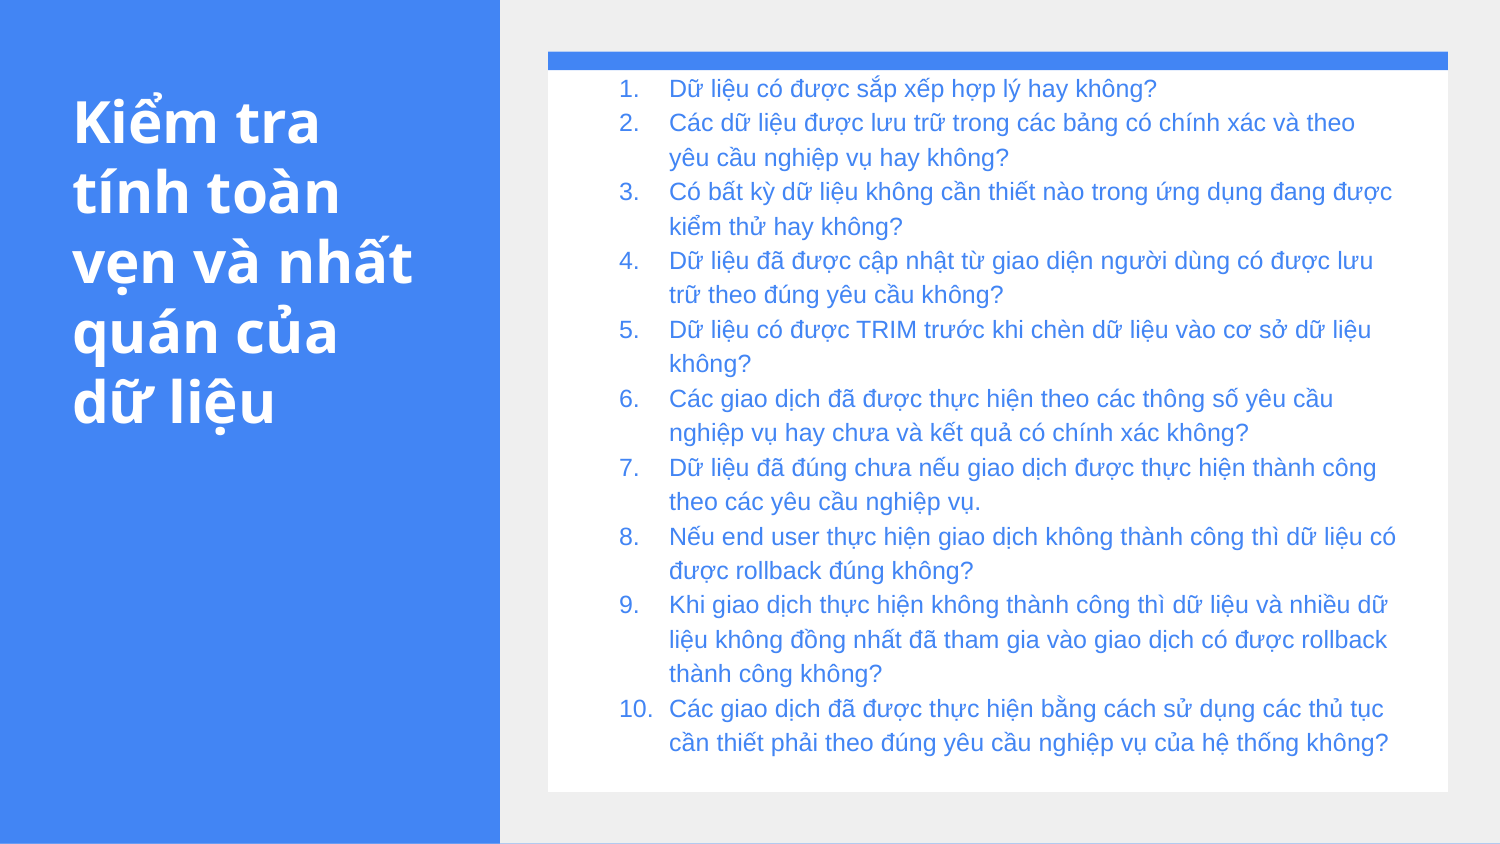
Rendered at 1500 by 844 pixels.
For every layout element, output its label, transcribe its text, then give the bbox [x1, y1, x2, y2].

list Dữ liệu có được sắp xếp hợp lý hay không? Các dữ liệu được lưu trữ trong các bảng có chính xác và theo yêu cầu nghiệp vụ hay không? Có bất kỳ dữ liệu không cần thiết nào trong ứng dụng đang được kiểm thử hay không? Dữ liệu đã được cập nhật từ giao diện người dùng có được lưu trữ theo đúng yêu cầu không? Dữ liệu có được TRIM trước khi chèn dữ liệu vào cơ sở dữ liệu không? Các giao dịch đã được thực hiện theo các thông số yêu cầu nghiệp vụ hay chưa và kết quả có chính xác không? Dữ liệu đã đúng chưa nếu giao dịch được thực hiện thành công theo các yêu cầu nghiệp vụ. Nếu end user thực hiện giao dịch không thành công thì dữ liệu có được rollback đúng không? Khi giao dịch thực hiện không thành công thì dữ liệu và nhiều dữ liệu không đồng nhất đã tham gia vào giao dịch có được rollback thành công không? Các giao dịch đã được thực hiện bằng cách sử dụng các thủ tục cần thiết phải theo đúng yêu cầu nghiệp vụ của hệ thống không? [579, 52, 1415, 785]
title Kiểm tra tính toàn vẹn và nhất quán của dữ liệu [57, 70, 443, 792]
